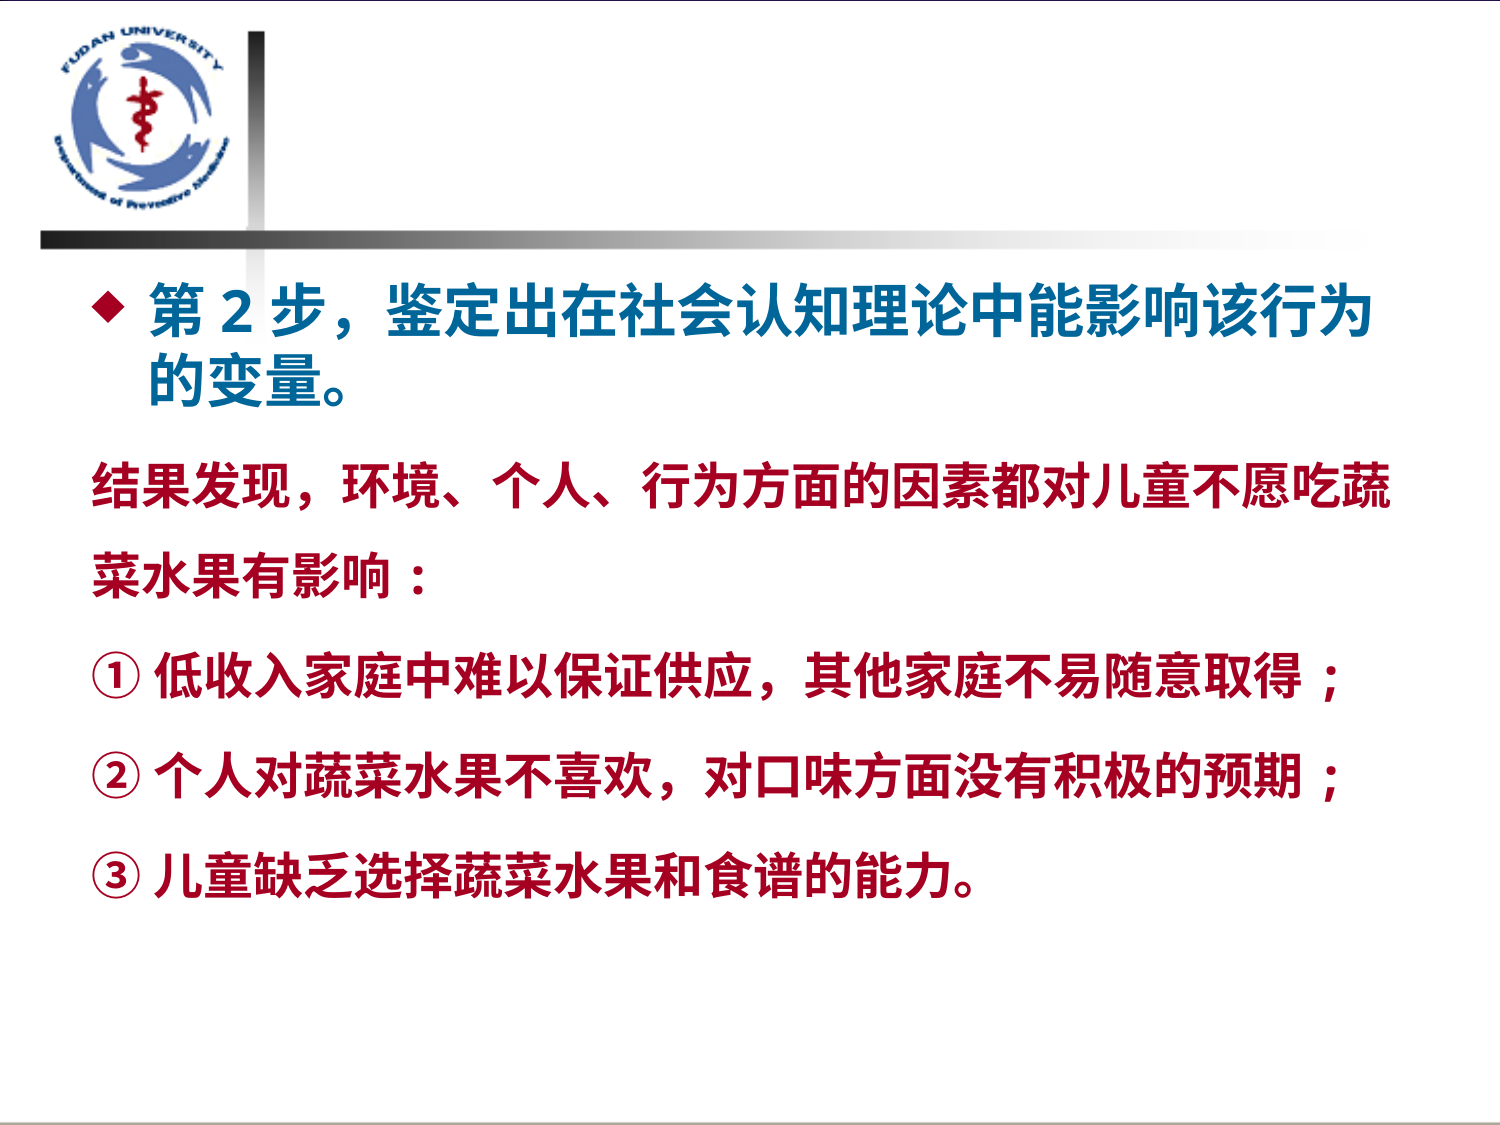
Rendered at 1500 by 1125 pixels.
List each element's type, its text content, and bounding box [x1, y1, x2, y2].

list 第2步，鉴定出在社会认知理论中能影响该行为的变量。 结果发现，环境、个人、行为方面的因素都对儿童不愿吃蔬菜水果有影响: ①低收入家庭中难以保证供应，其他家庭不易随意取得; ②个人对蔬菜水果不喜欢，对口味方面没有积极的预期; ③儿童缺乏选择蔬菜水果和食谱的能力。 [76, 267, 1427, 1083]
picture [0, 0, 1500, 1125]
